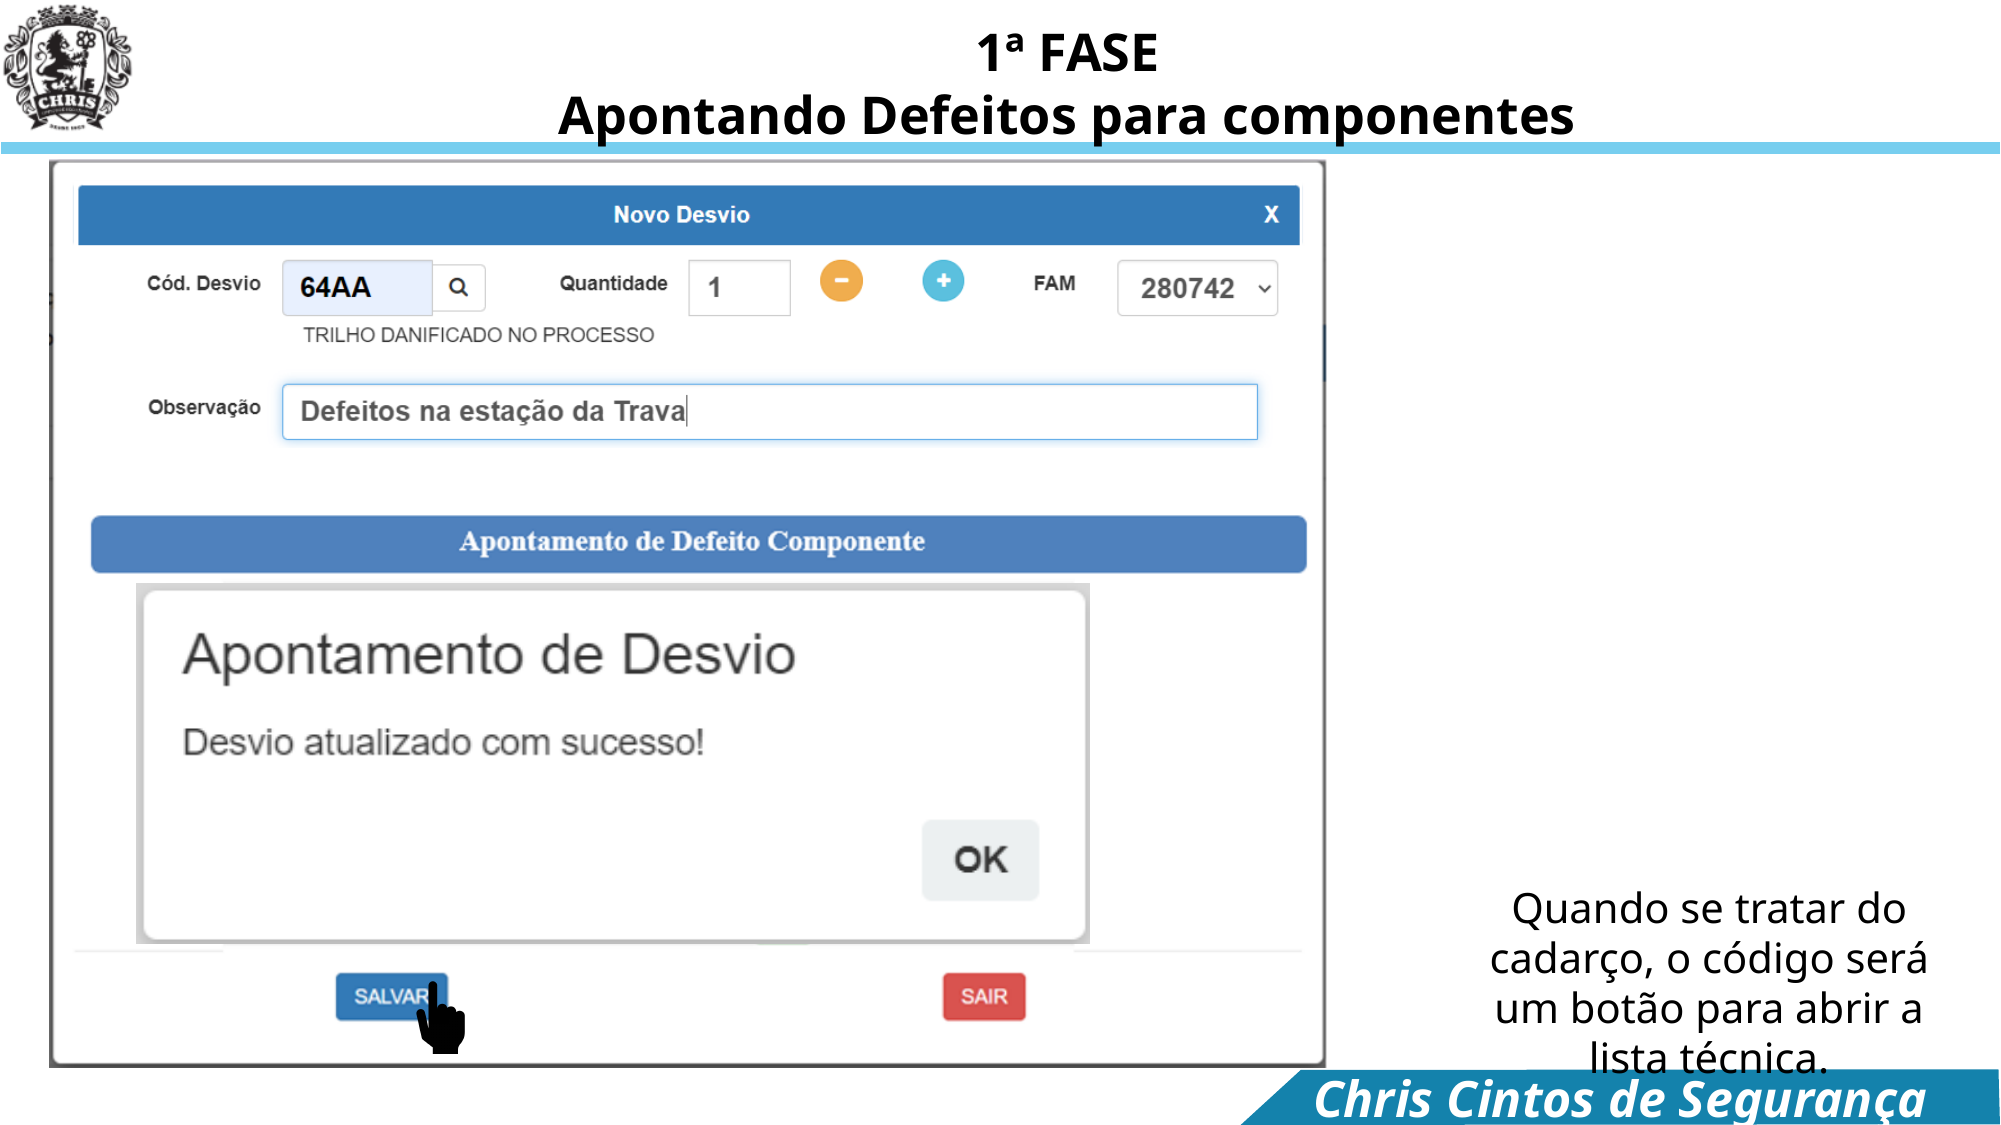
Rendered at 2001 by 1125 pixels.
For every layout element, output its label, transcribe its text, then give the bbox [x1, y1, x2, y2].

text_box 1ª FASE Apontando Defeitos para componentes [135, 12, 1999, 148]
text_box Quando se tratar do cadarço, o código será um botão para abrir a lista técnica. [1439, 874, 1979, 1090]
picture [1, 3, 134, 133]
picture [49, 158, 1327, 1068]
